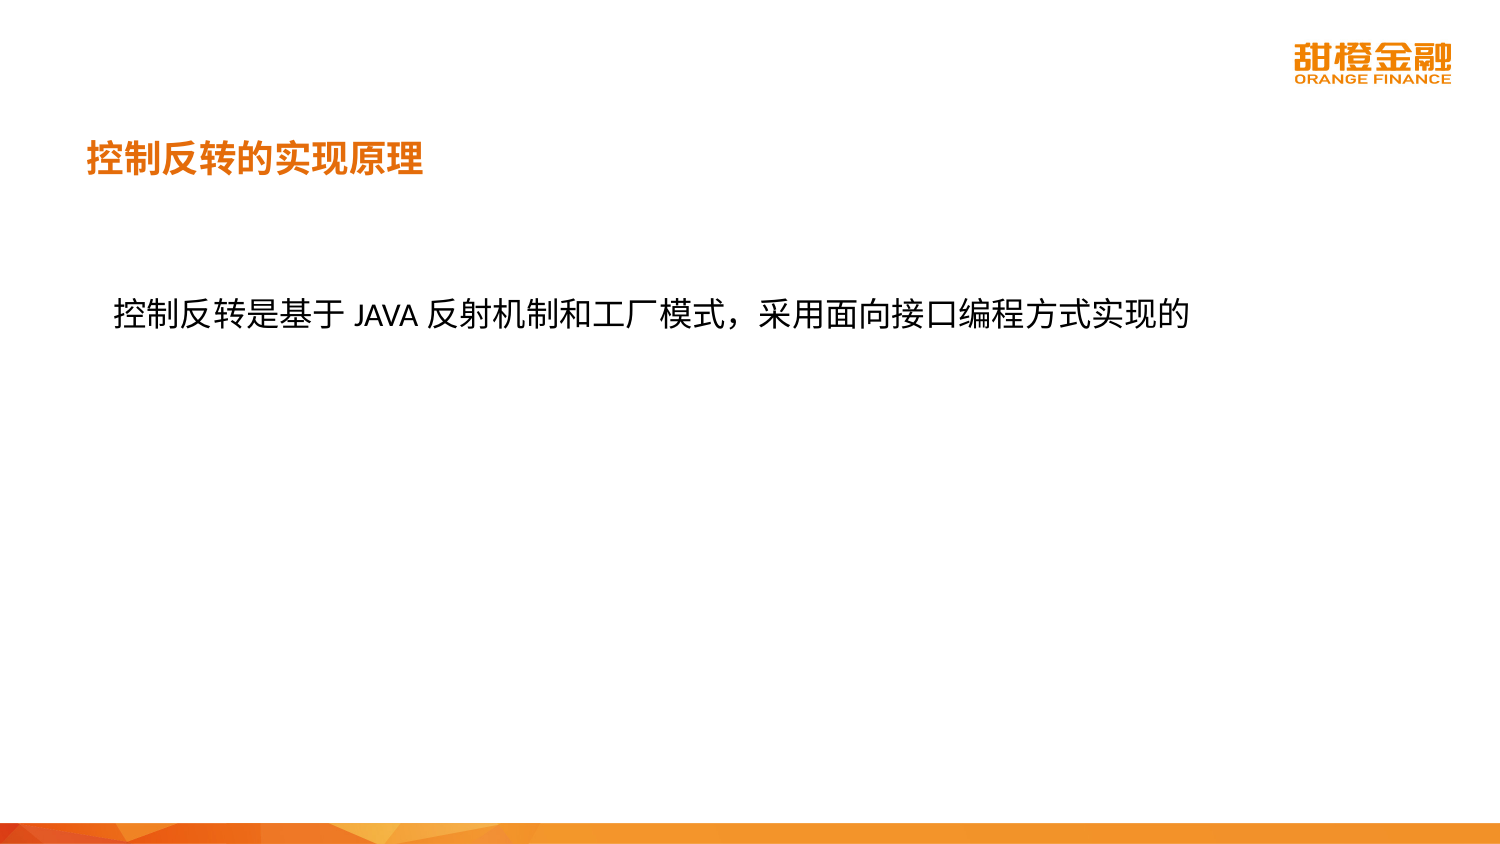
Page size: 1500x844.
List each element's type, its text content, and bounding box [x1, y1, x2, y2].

title 控制反转的实现原理 [71, 116, 1106, 200]
picture [0, 0, 1500, 844]
list 控制反转是基于JAVA反射机制和工厂模式，采用面向接口编程方式实现的 [98, 241, 1224, 658]
